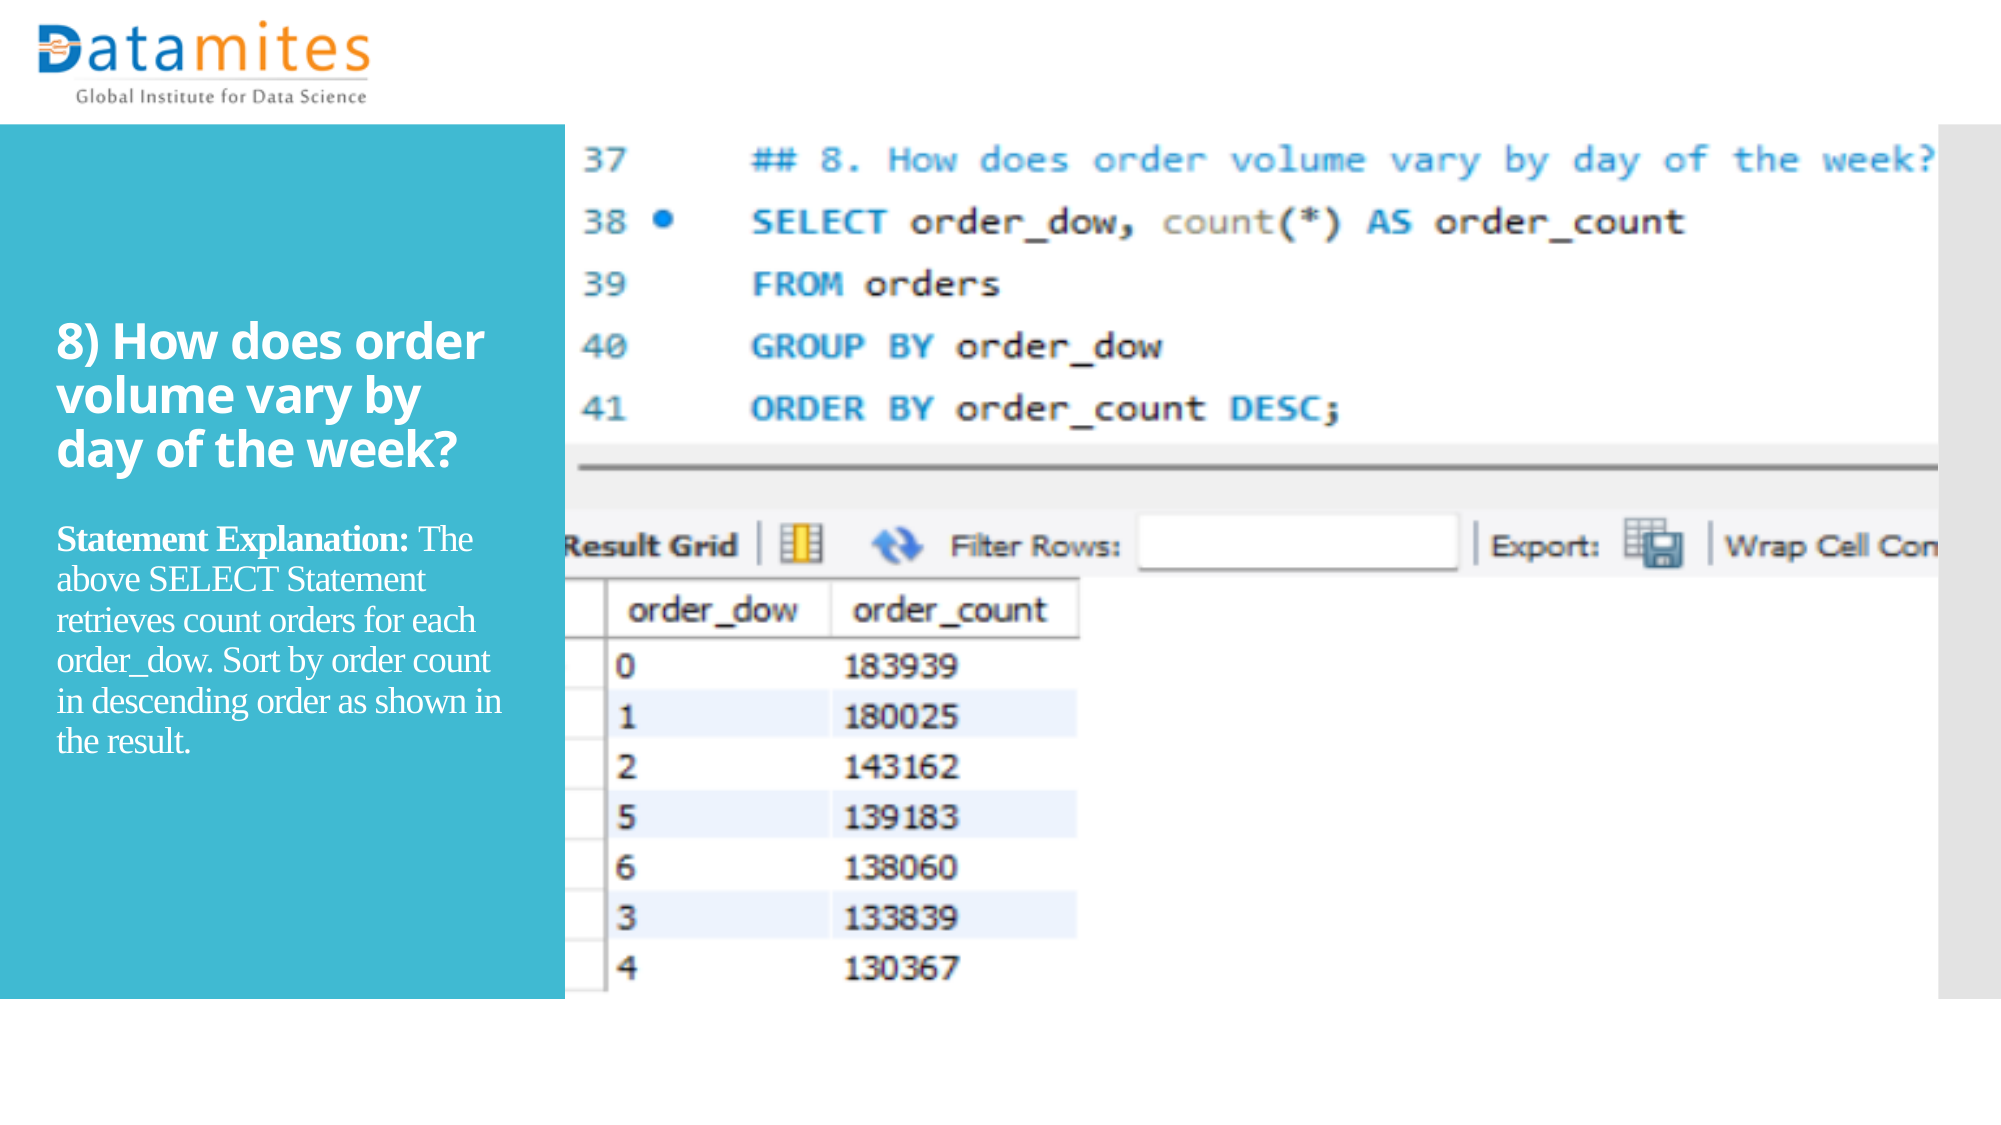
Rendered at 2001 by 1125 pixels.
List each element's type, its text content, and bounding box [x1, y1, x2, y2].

picture [32, 16, 377, 109]
title 8) How does order volume vary by day of the week? Statement Explanation: The above SELECT Statement retrieves count orders for each order_dow. Sort by order count in descending order as shown in the result. [41, 184, 525, 940]
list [565, 128, 1938, 997]
